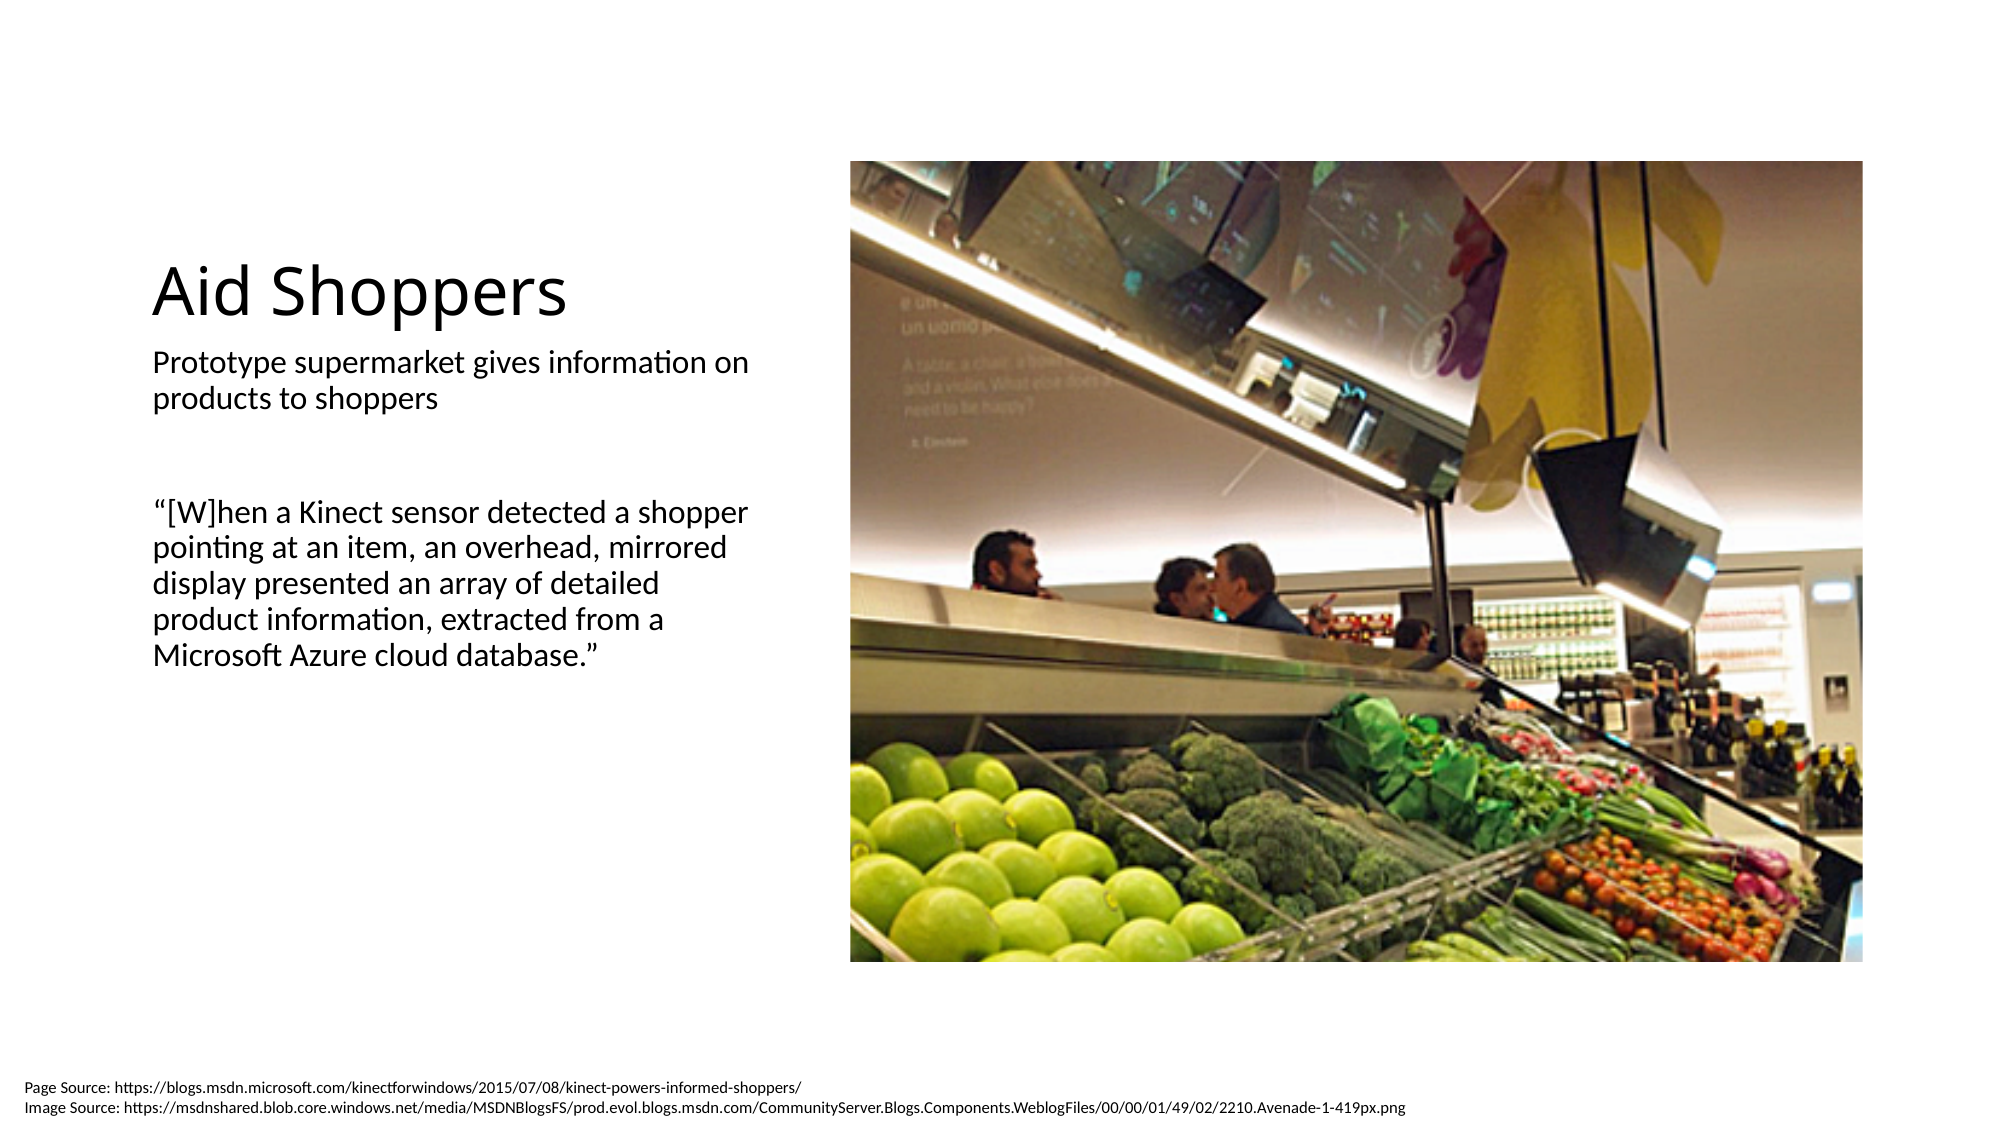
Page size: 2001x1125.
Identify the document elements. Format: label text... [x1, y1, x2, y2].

text_box Page Source: https://blogs.msdn.microsoft.com/kinectforwindows/2015/07/08/kinect-powers-informed-shoppers/ Image Source: https://msdnshared.blob.core.windows.net/media/MSDNBlogsFS/prod.evol.blogs.msdn.com/CommunityServer.Blogs.Components.WeblogFiles/00/00/01/49/02/2210.Avenade-1-419px.png [9, 1069, 1423, 1125]
picture [850, 161, 1863, 962]
list Prototype supermarket gives information on products to shoppers “[W]hen a Kinect sensor detected a shopper pointing at an item, an overhead, mirrored display presented an array of detailed product information, extracted from a Microsoft Azure cloud database.” [137, 337, 783, 963]
title Aid Shoppers [137, 75, 783, 337]
